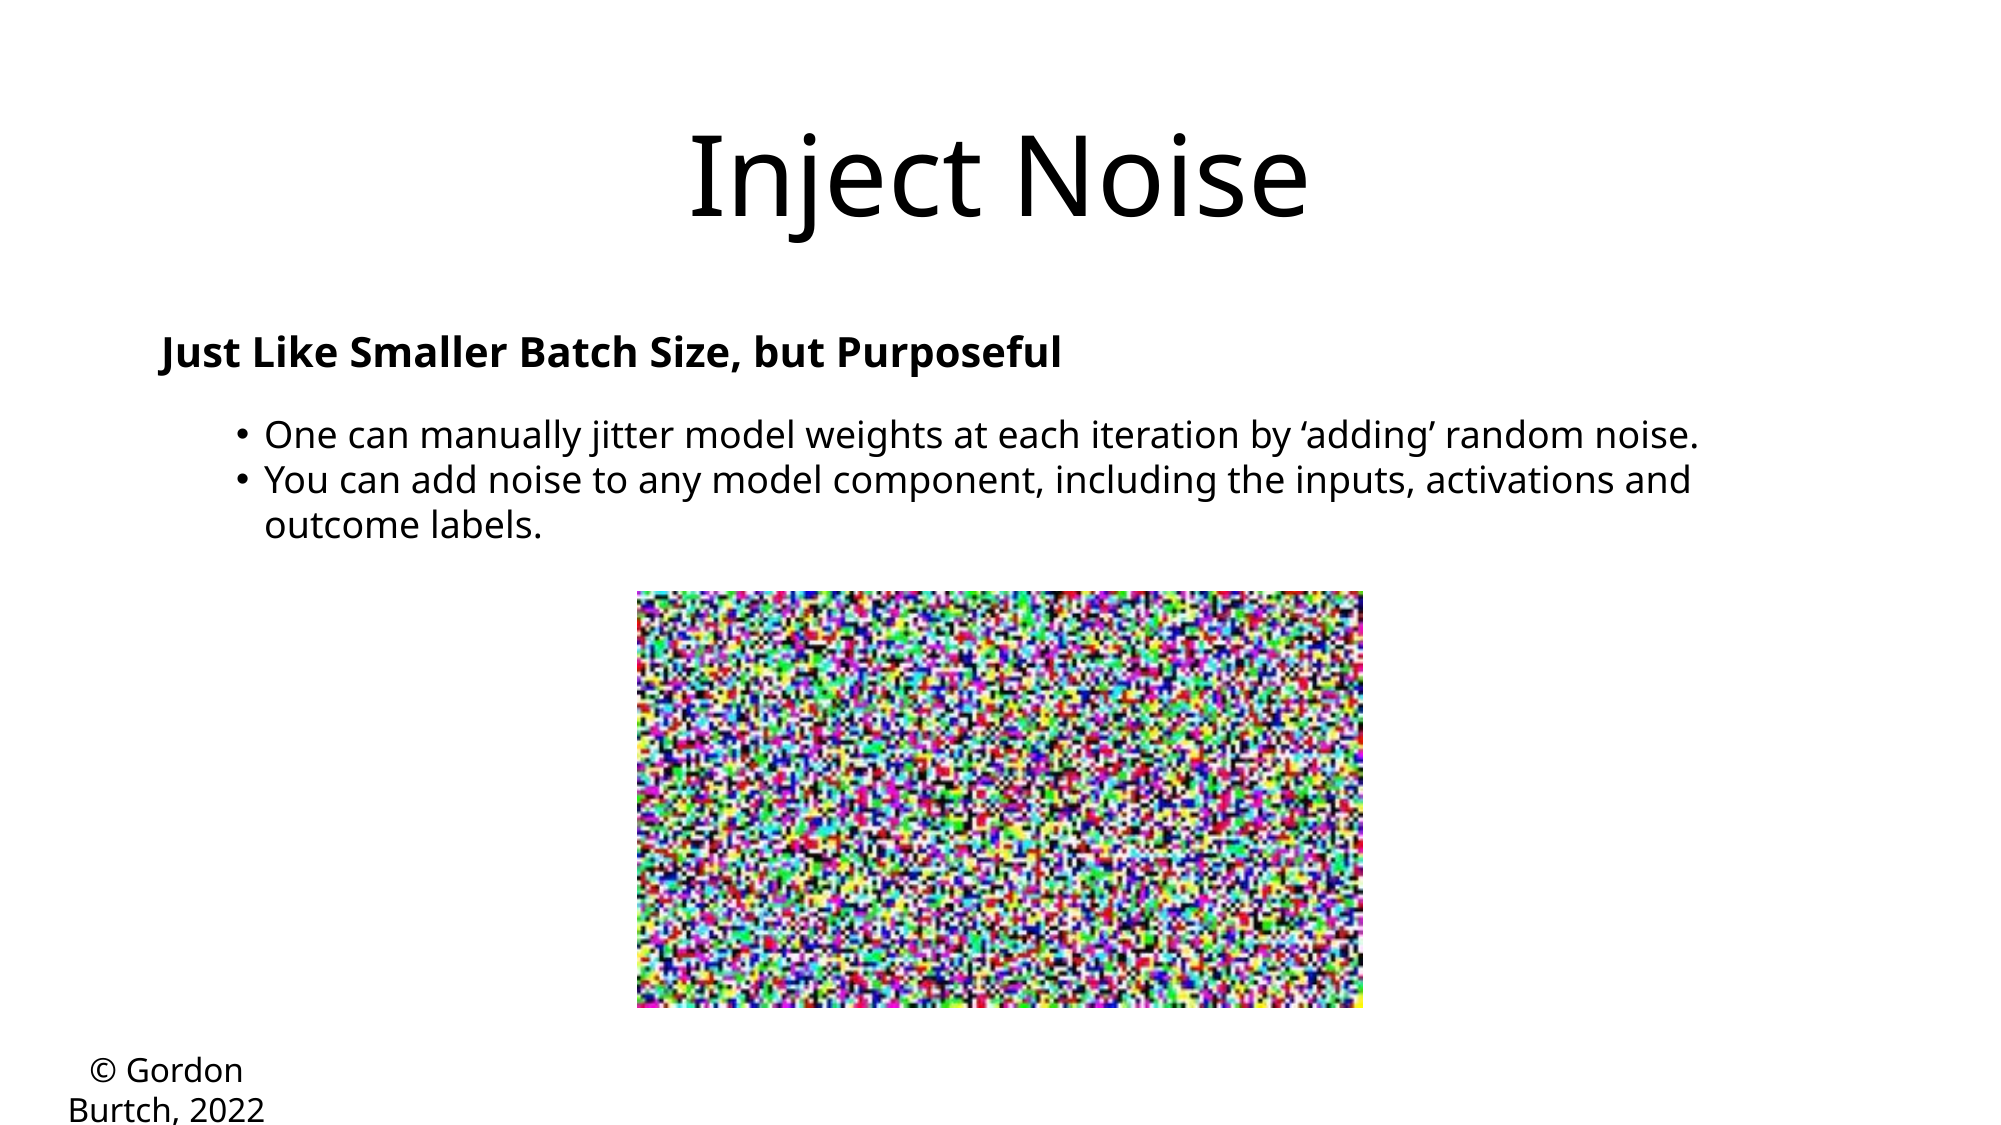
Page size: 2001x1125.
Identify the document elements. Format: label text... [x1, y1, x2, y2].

picture [637, 590, 1363, 1008]
text_box Just Like Smaller Batch Size, but Purposeful One can manually jitter model weights at each iteration by ‘adding’ random noise. You can add noise to any model component, including the inputs, activations and outcome labels. [146, 318, 1790, 599]
text_box Inject Noise [470, 96, 1530, 247]
